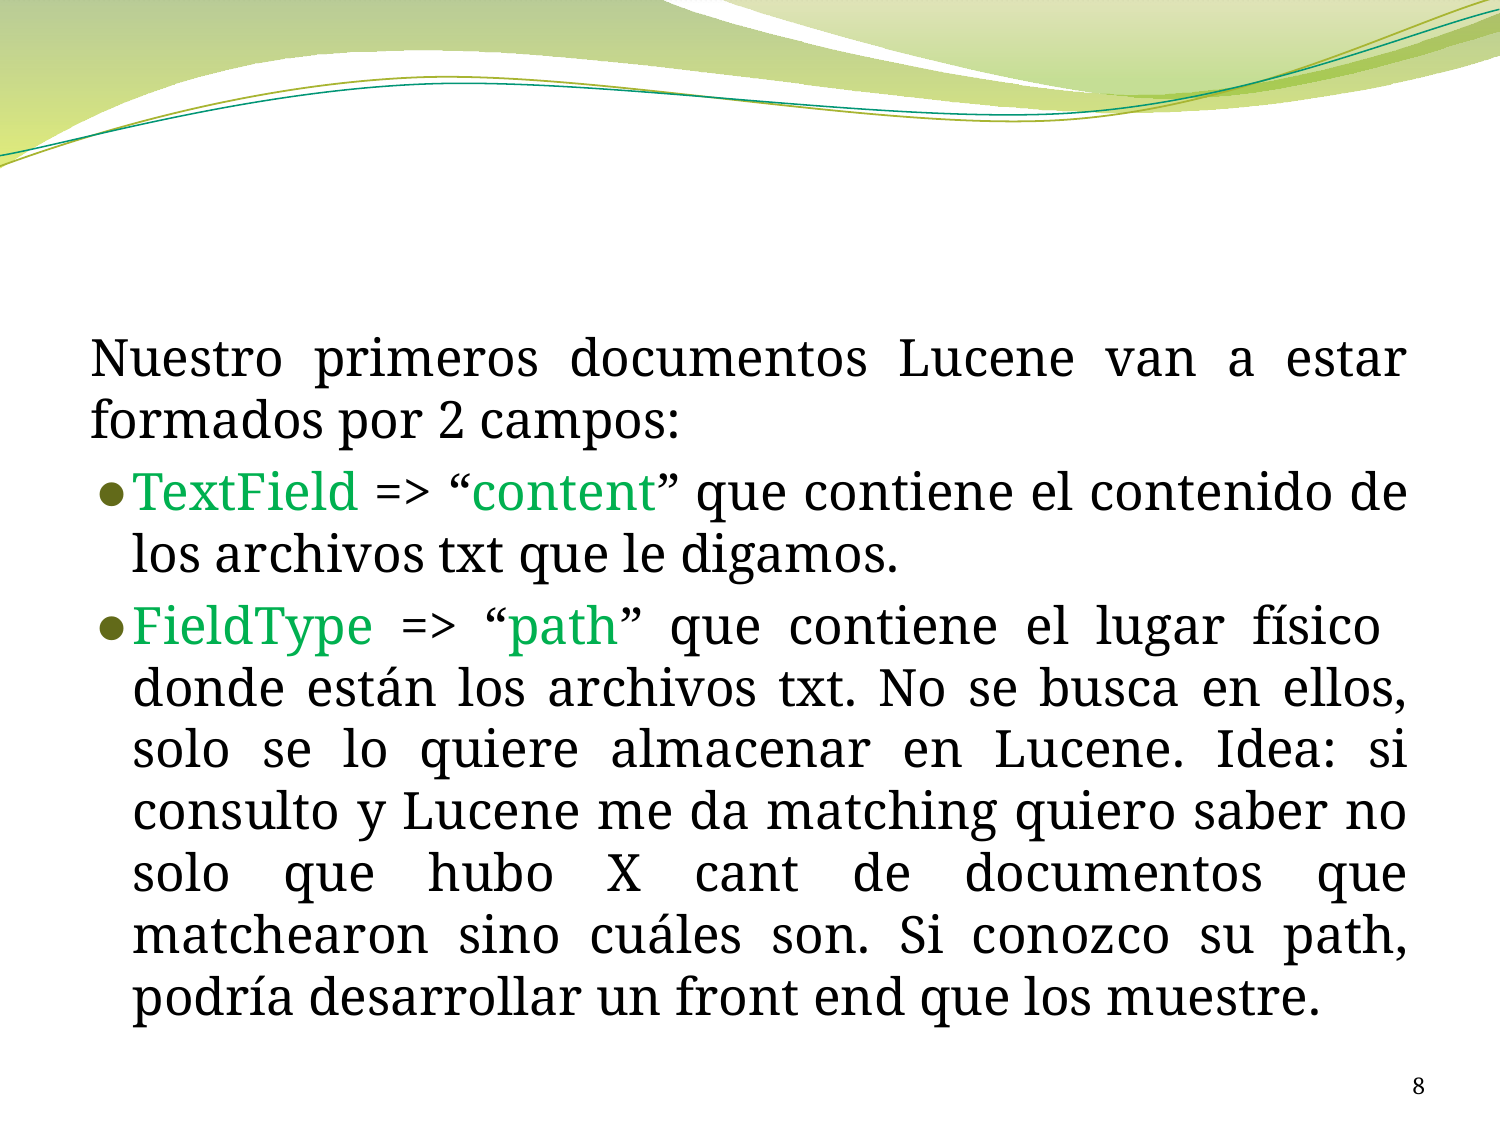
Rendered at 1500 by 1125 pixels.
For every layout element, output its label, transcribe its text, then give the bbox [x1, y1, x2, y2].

slide_number 8 [1299, 1042, 1425, 1103]
list Nuestro primeros documentos Lucene van a estar formados por 2 campos: TextField => “content” que contiene el contenido de los archivos txt que le digamos. FieldType => “path” que contiene el lugar físico donde están los archivos txt. No se busca en ellos, solo se lo quiere almacenar en Lucene. Idea: si consulto y Lucene me da matching quiero saber no solo que hubo X cant de documentos que matchearon sino cuáles son. Si conozco su path, podría desarrollar un front end que los muestre. [75, 317, 1425, 1038]
